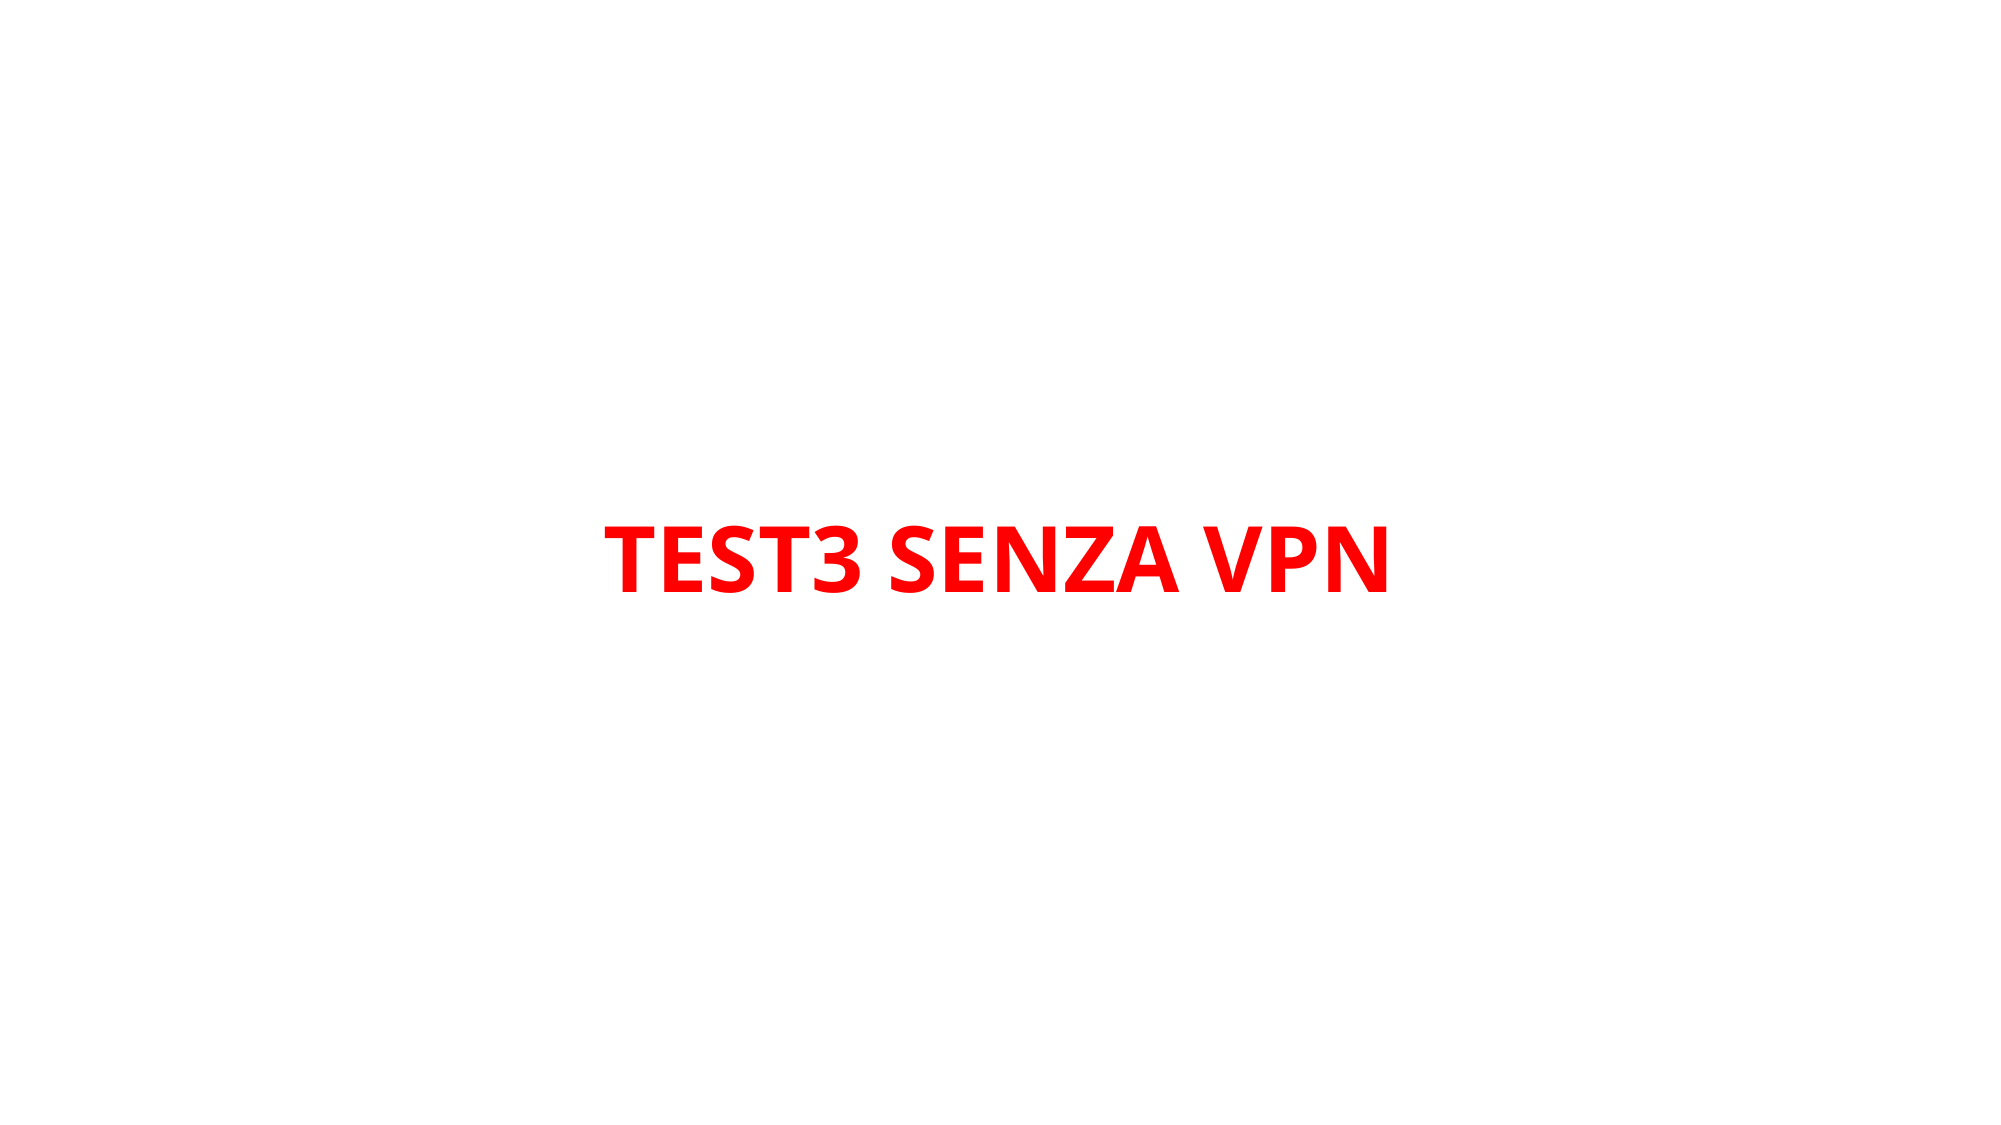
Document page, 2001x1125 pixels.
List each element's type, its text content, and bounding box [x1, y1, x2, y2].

title TEST3 SENZA VPN [137, 453, 1863, 672]
